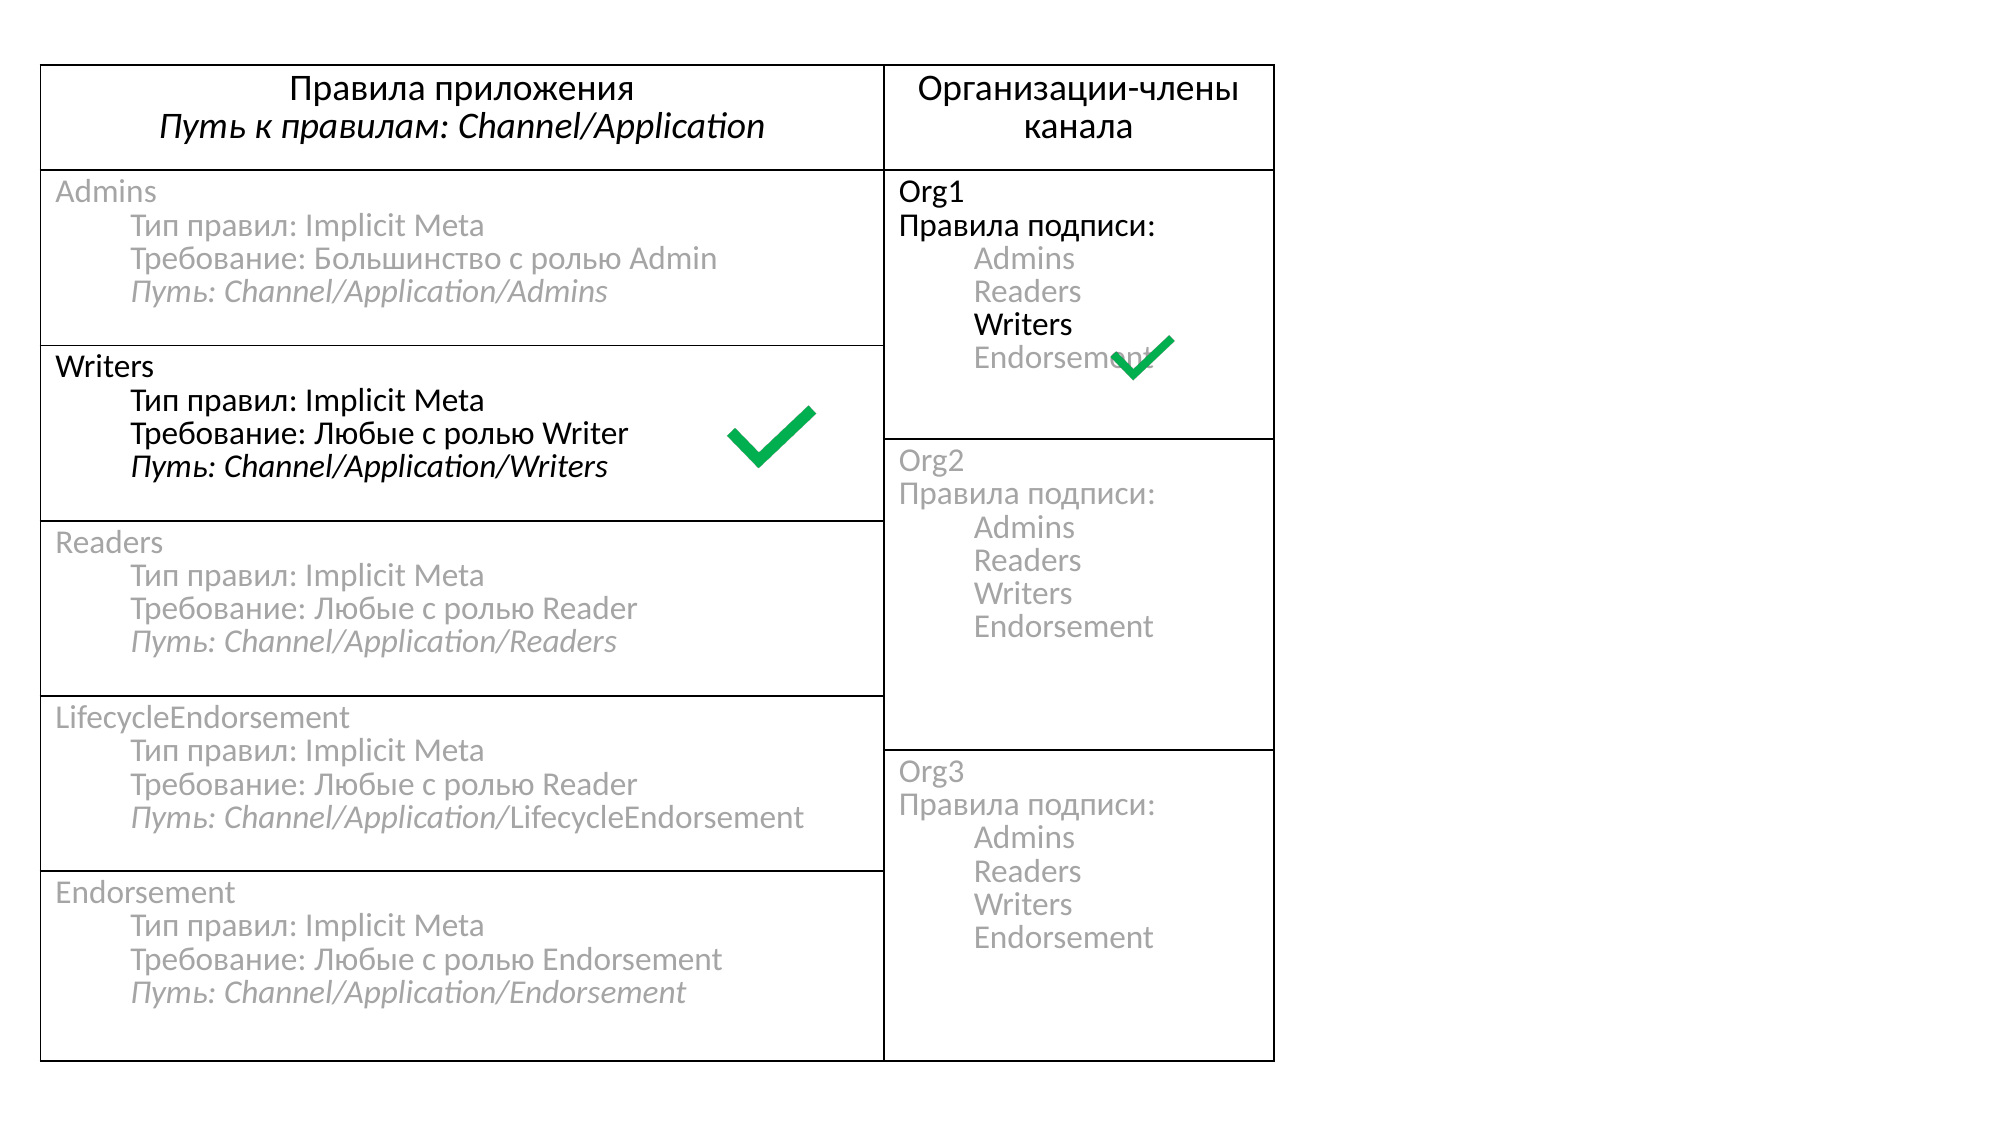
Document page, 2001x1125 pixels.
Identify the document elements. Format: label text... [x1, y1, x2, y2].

table_header Организации-члены канала [885, 66, 1273, 169]
picture [725, 390, 818, 483]
table_cell Org2 Правила подписи: Admins Readers Writers Endorsement [885, 440, 1273, 749]
table_cell Org3 Правила подписи: Admins Readers Writers Endorsement [885, 751, 1273, 1060]
table_header Правила приложения Путь к правилам: Channel/Application [41, 66, 883, 169]
table_cell Writers Тип правил: Implicit Meta Требование: Любые с ролью Writer Путь: Channel/Application/Writers [41, 346, 883, 520]
table_cell LifecycleEndorsement Тип правил: Implicit Meta Требование: Любые с ролью Reader Путь: Channel/Application/LifecycleEndorsement [41, 697, 883, 870]
table_cell Org1 Правила подписи: Admins Readers Writers Endorsement [885, 171, 1273, 438]
table_cell Readers Тип правил: Implicit Meta Требование: Любые с ролью Reader Путь: Channel/Application/Readers [41, 522, 883, 695]
table_cell Admins Тип правил: Implicit Meta Требование: Большинство с ролью Admin Путь: Channel/Application/Admins [41, 171, 883, 345]
table_cell Endorsement Тип правил: Implicit Meta Требование: Любые с ролью Endorsement Путь: Channel/Application/Endorsement [41, 872, 883, 1060]
picture [1109, 324, 1176, 391]
